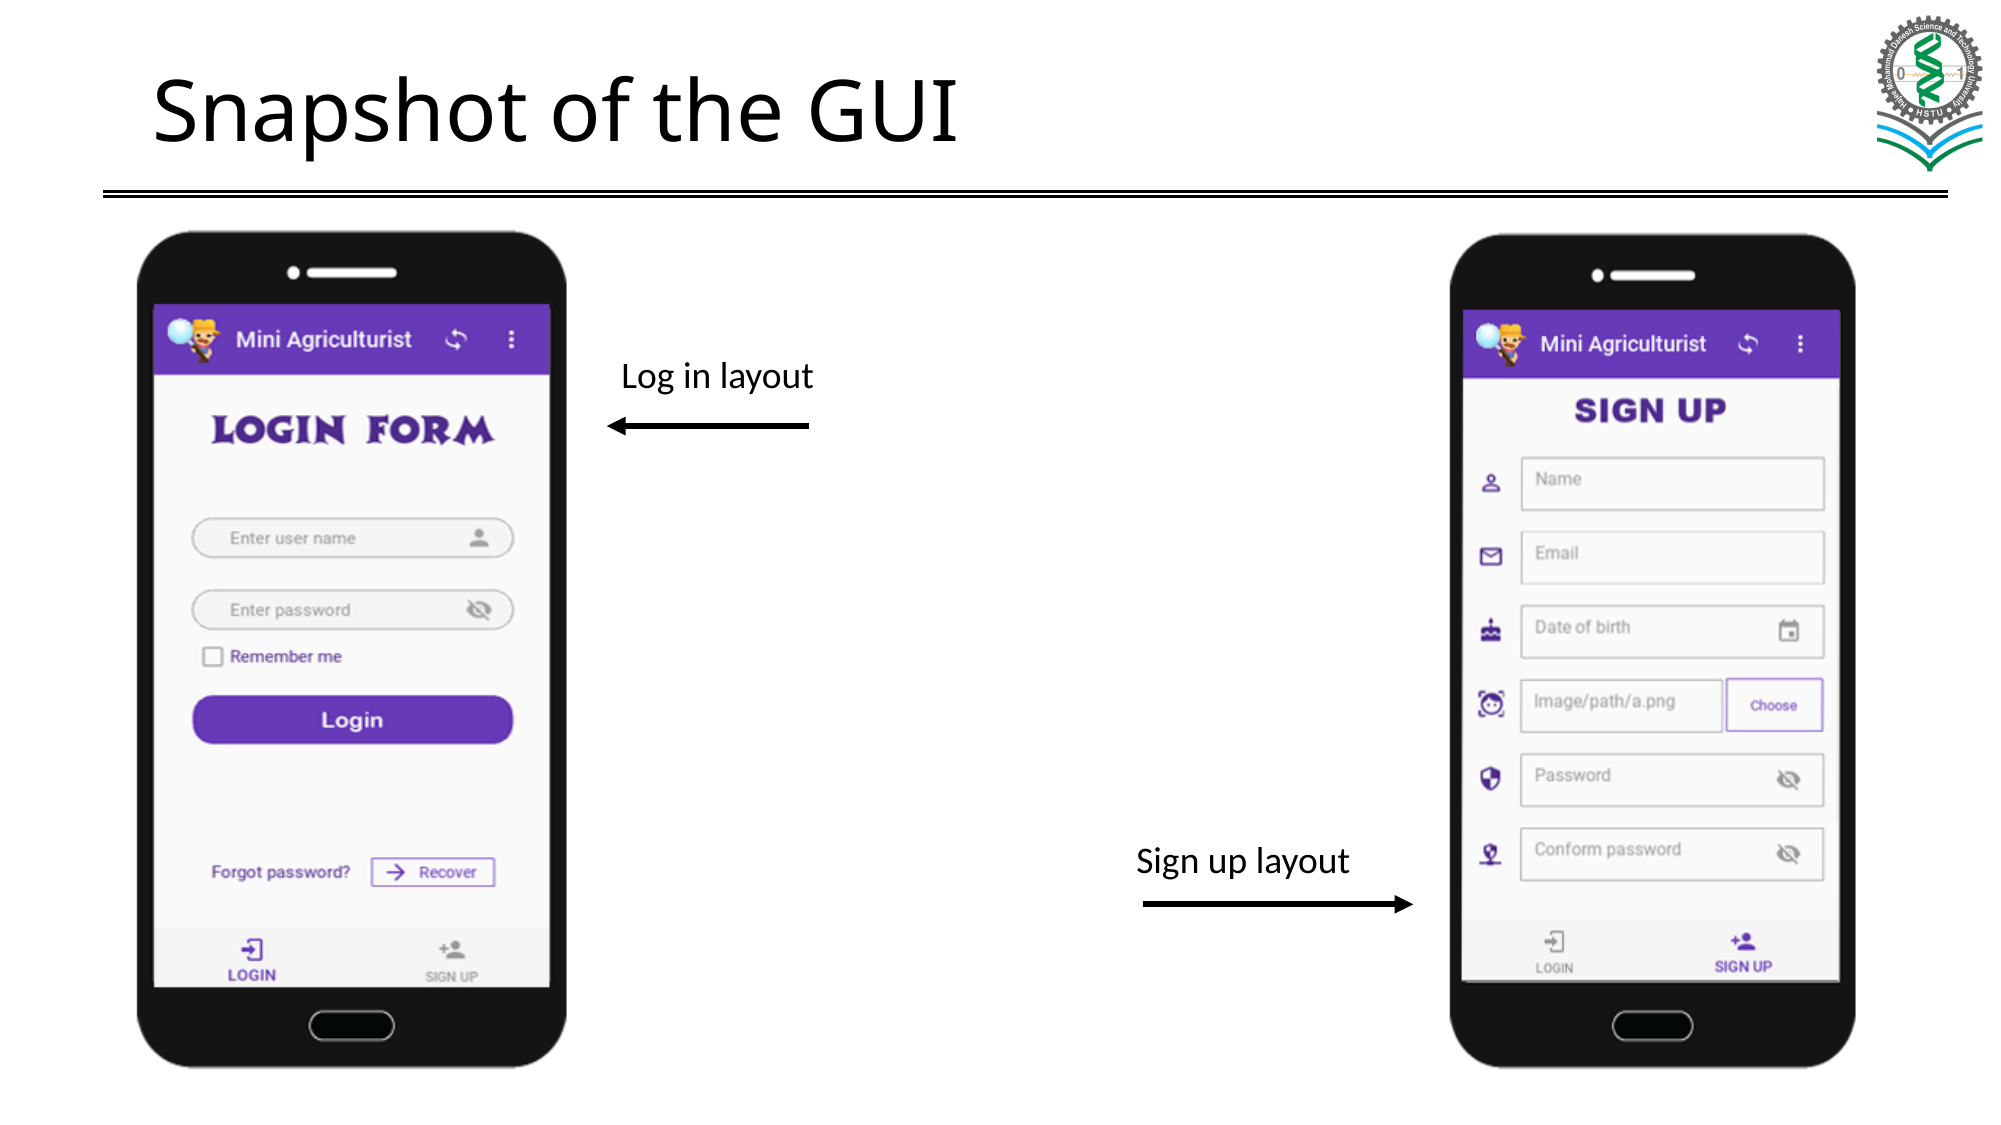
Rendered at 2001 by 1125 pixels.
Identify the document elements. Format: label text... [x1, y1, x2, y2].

picture [1278, 196, 2000, 1105]
title Snapshot of the GUI [137, 59, 1863, 168]
picture [1860, 10, 2000, 189]
text_box Sign up layout [1121, 829, 1278, 889]
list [0, 193, 746, 1105]
text_box Log in layout [746, 343, 903, 404]
